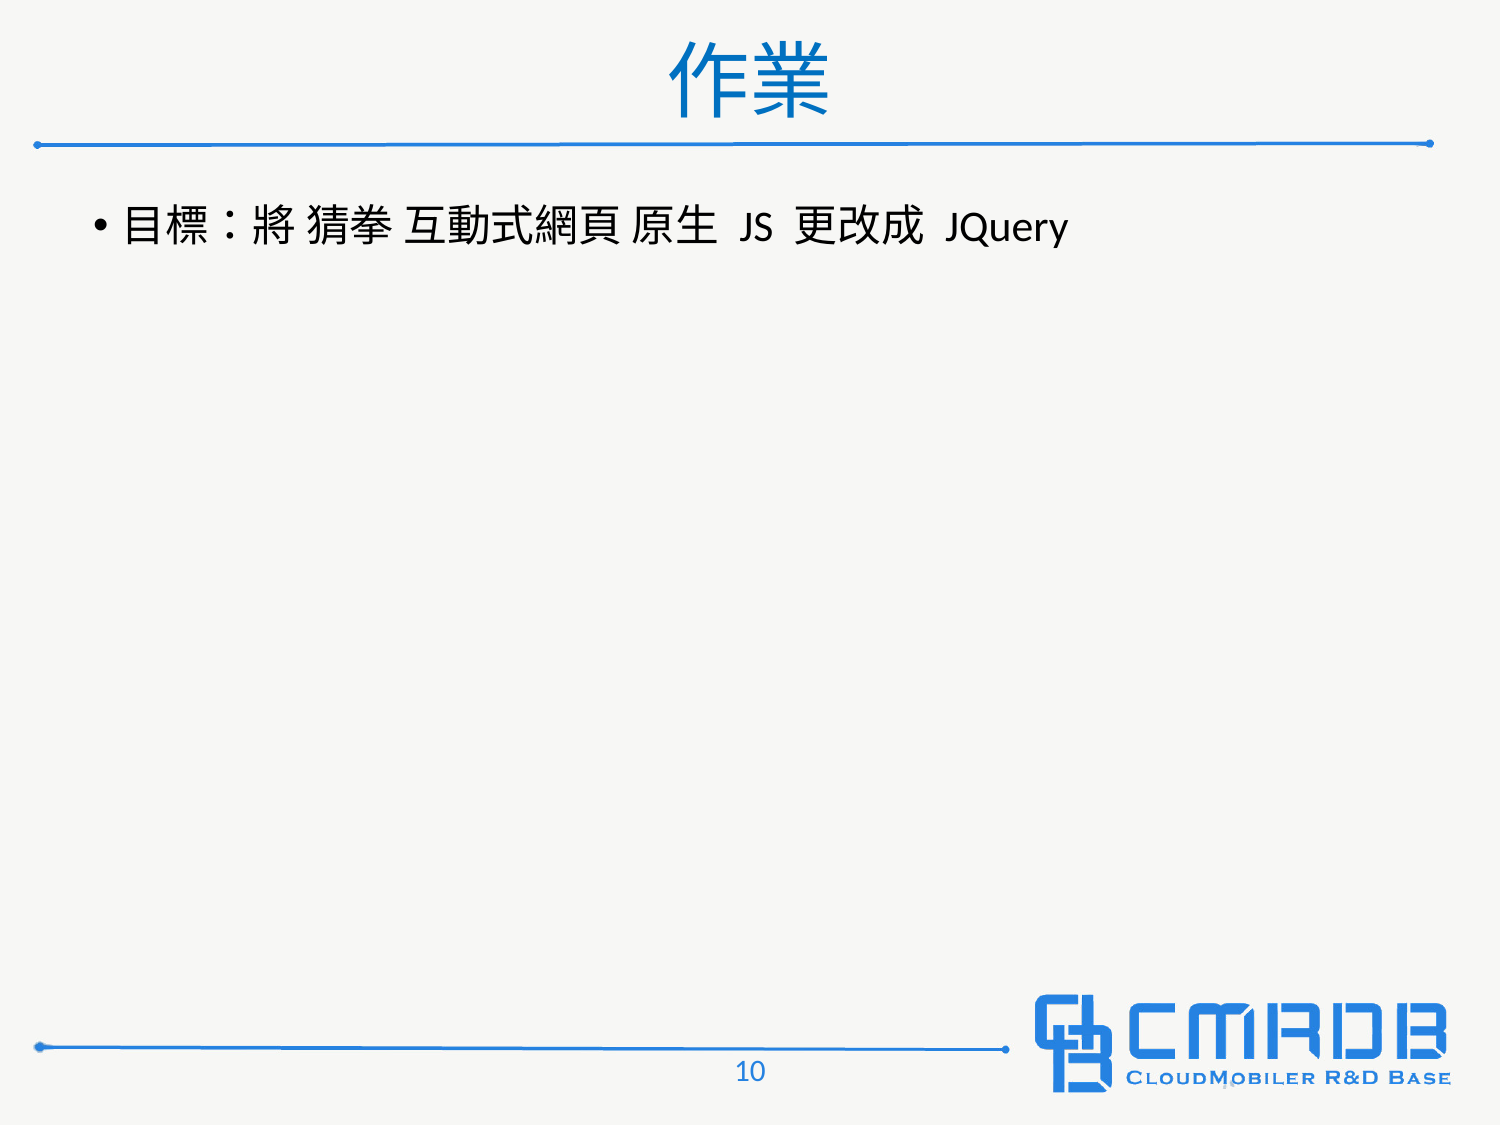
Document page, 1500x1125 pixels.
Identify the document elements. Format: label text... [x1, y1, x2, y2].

list 目標：將 猜拳 互動式網頁 原生 JS 更改成 JQuery [78, 196, 1422, 911]
title 作業 [0, 0, 1500, 138]
picture [0, 138, 1500, 1125]
